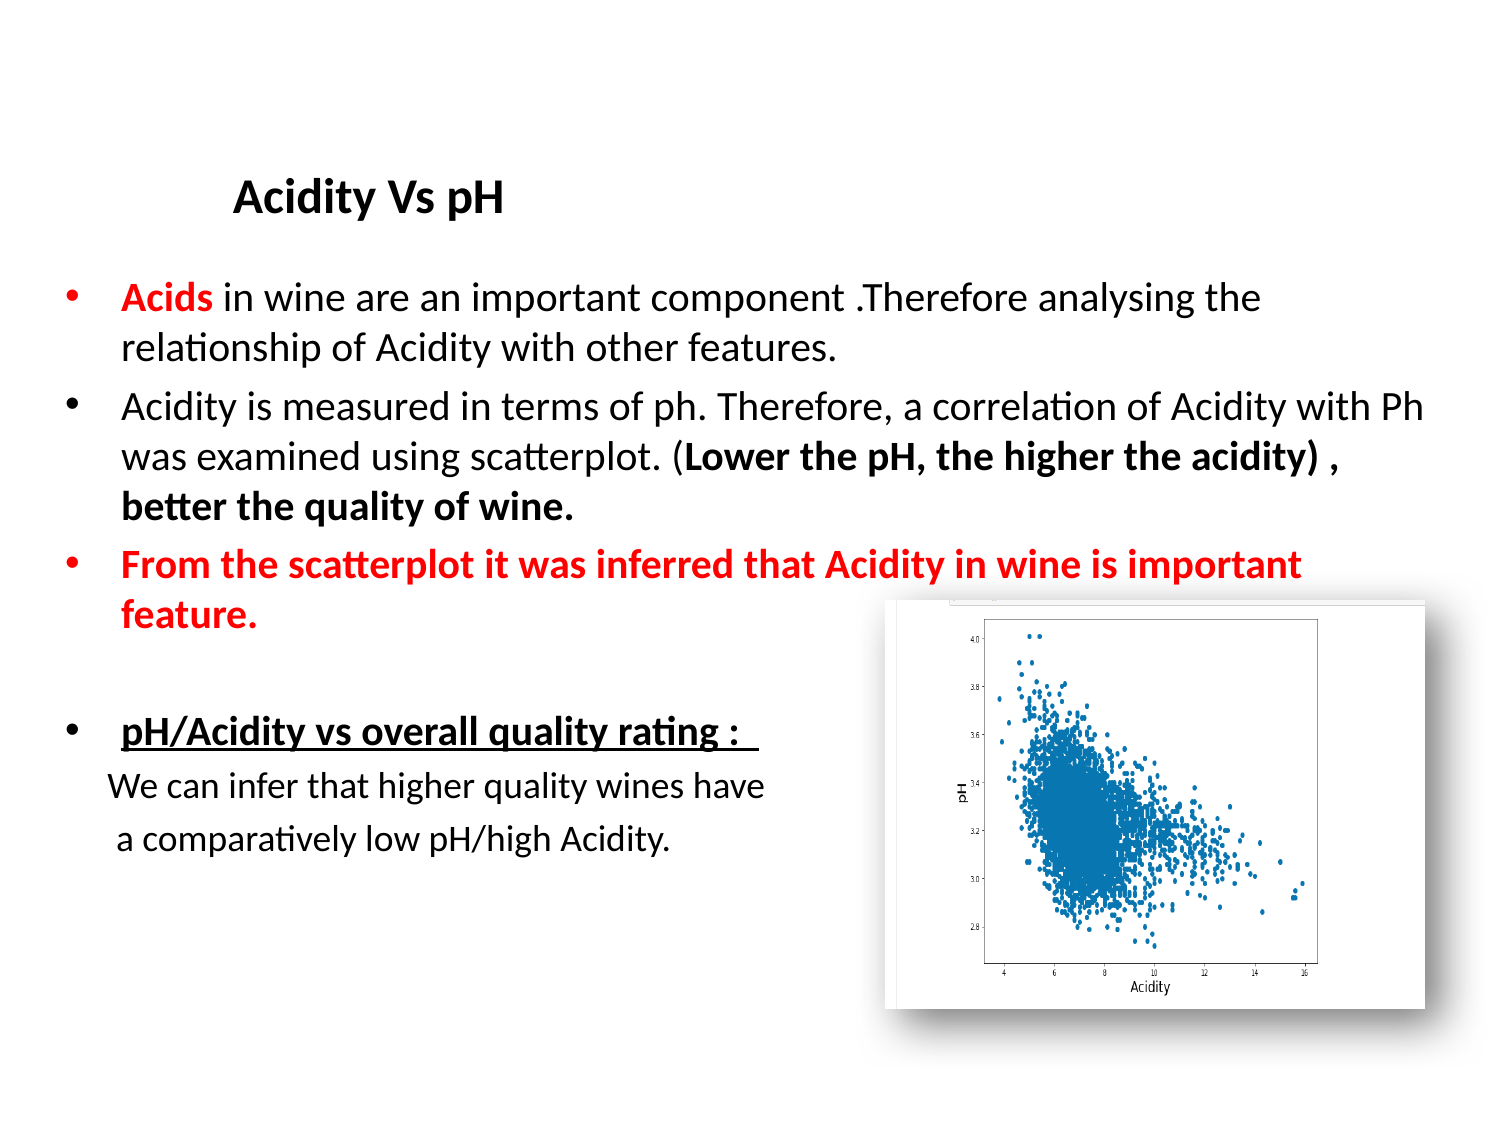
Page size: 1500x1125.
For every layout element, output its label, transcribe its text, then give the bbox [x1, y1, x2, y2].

picture [884, 599, 1426, 1010]
title Acidity Vs pH [24, 99, 713, 288]
list Acids in wine are an important component .Therefore analysing the relationship of Acidity with other features. Acidity is measured in terms of ph. Therefore, a correlation of Acidity with Ph was examined using scatterplot. (Lower the pH, the higher the acidity) , better the quality of wine. From the scatterplot it was inferred that Acidity in wine is important feature. pH/Acidity vs overall quality rating : We can infer that higher quality wines have a comparatively low pH/high Acidity. [50, 262, 1450, 1005]
